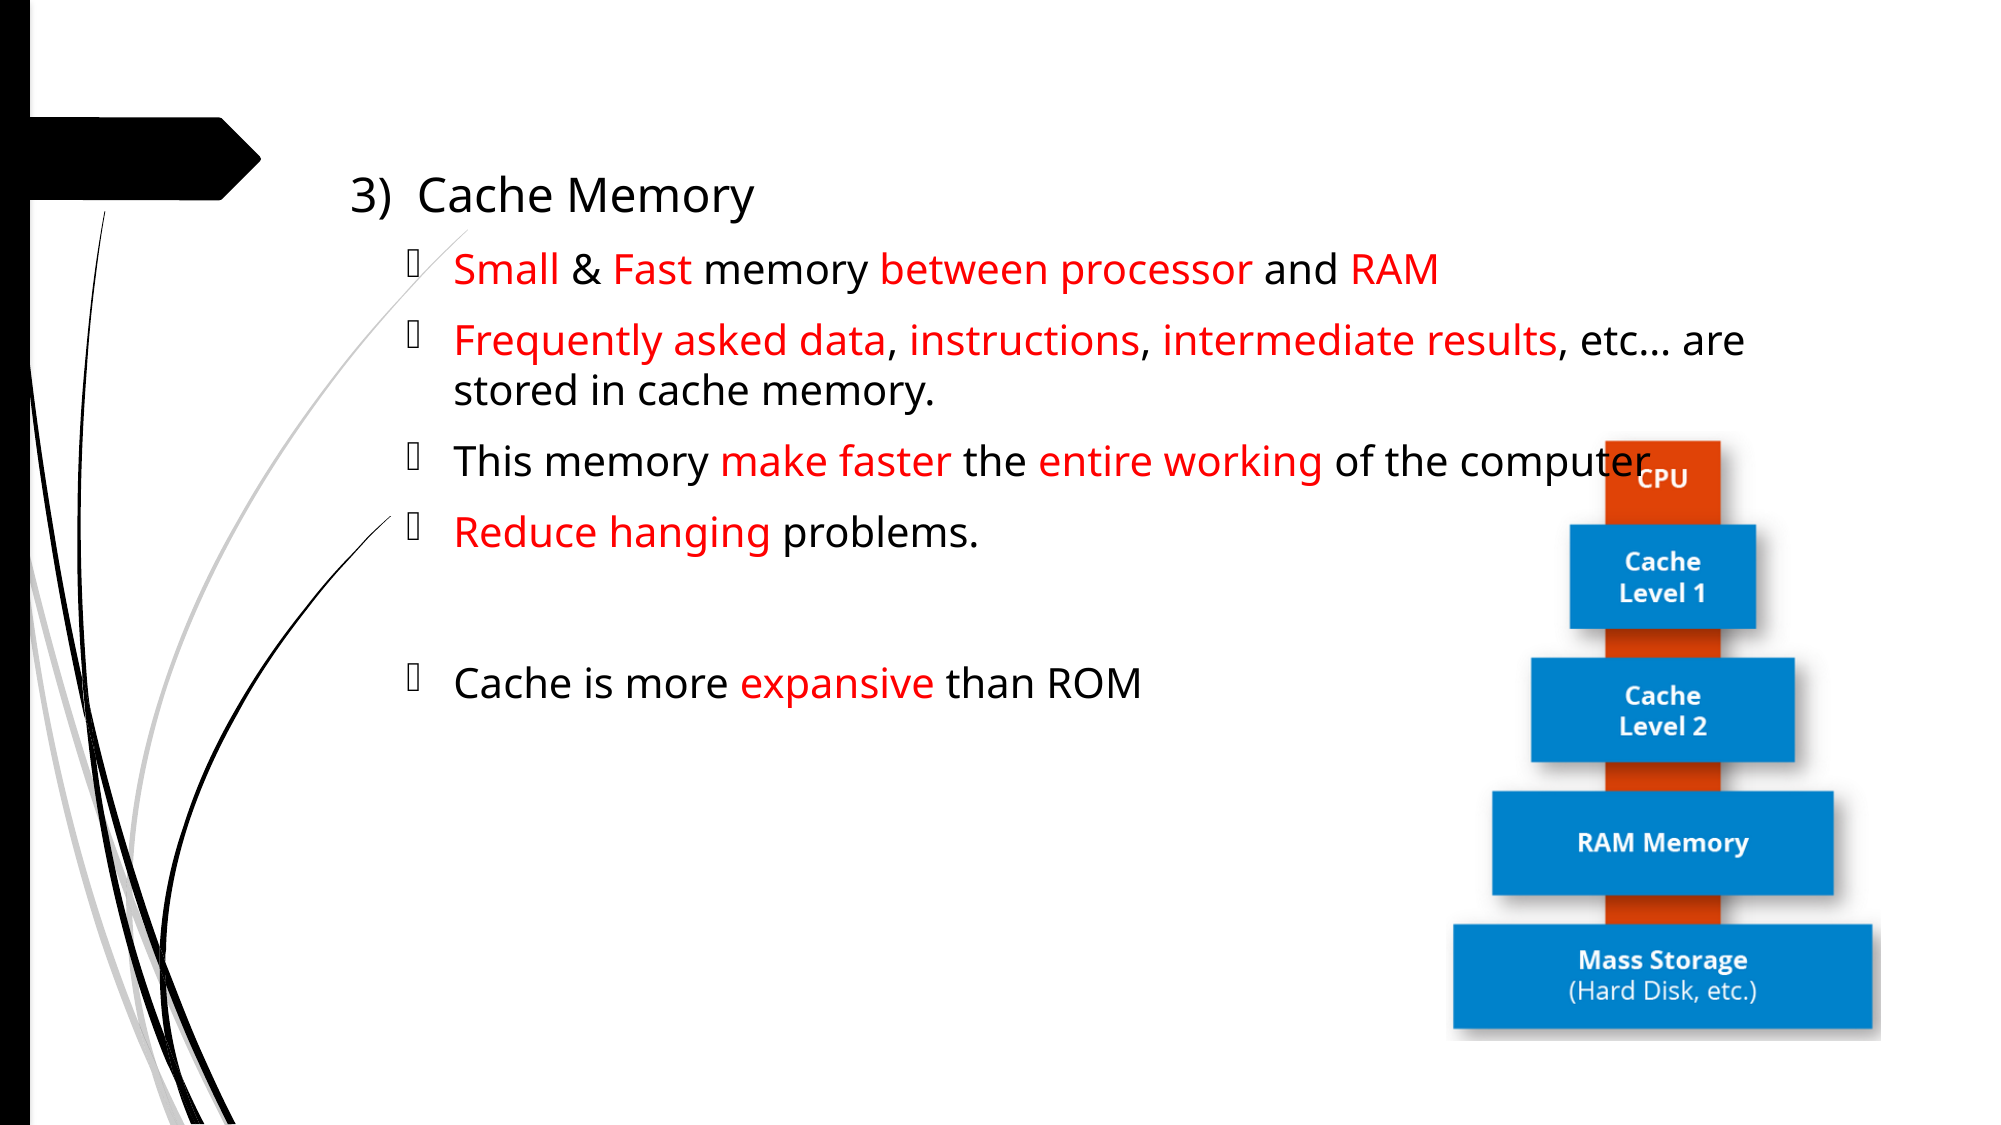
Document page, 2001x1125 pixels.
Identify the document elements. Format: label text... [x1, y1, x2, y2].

list 3) Cache Memory Small & Fast memory between processor and RAM Frequently asked data, instructions, intermediate results, etc… are stored in cache memory. This memory make faster the entire working of the computer Reduce hanging problems. Cache is more expansive than ROM [316, 157, 1815, 1041]
picture [1445, 430, 1881, 1041]
